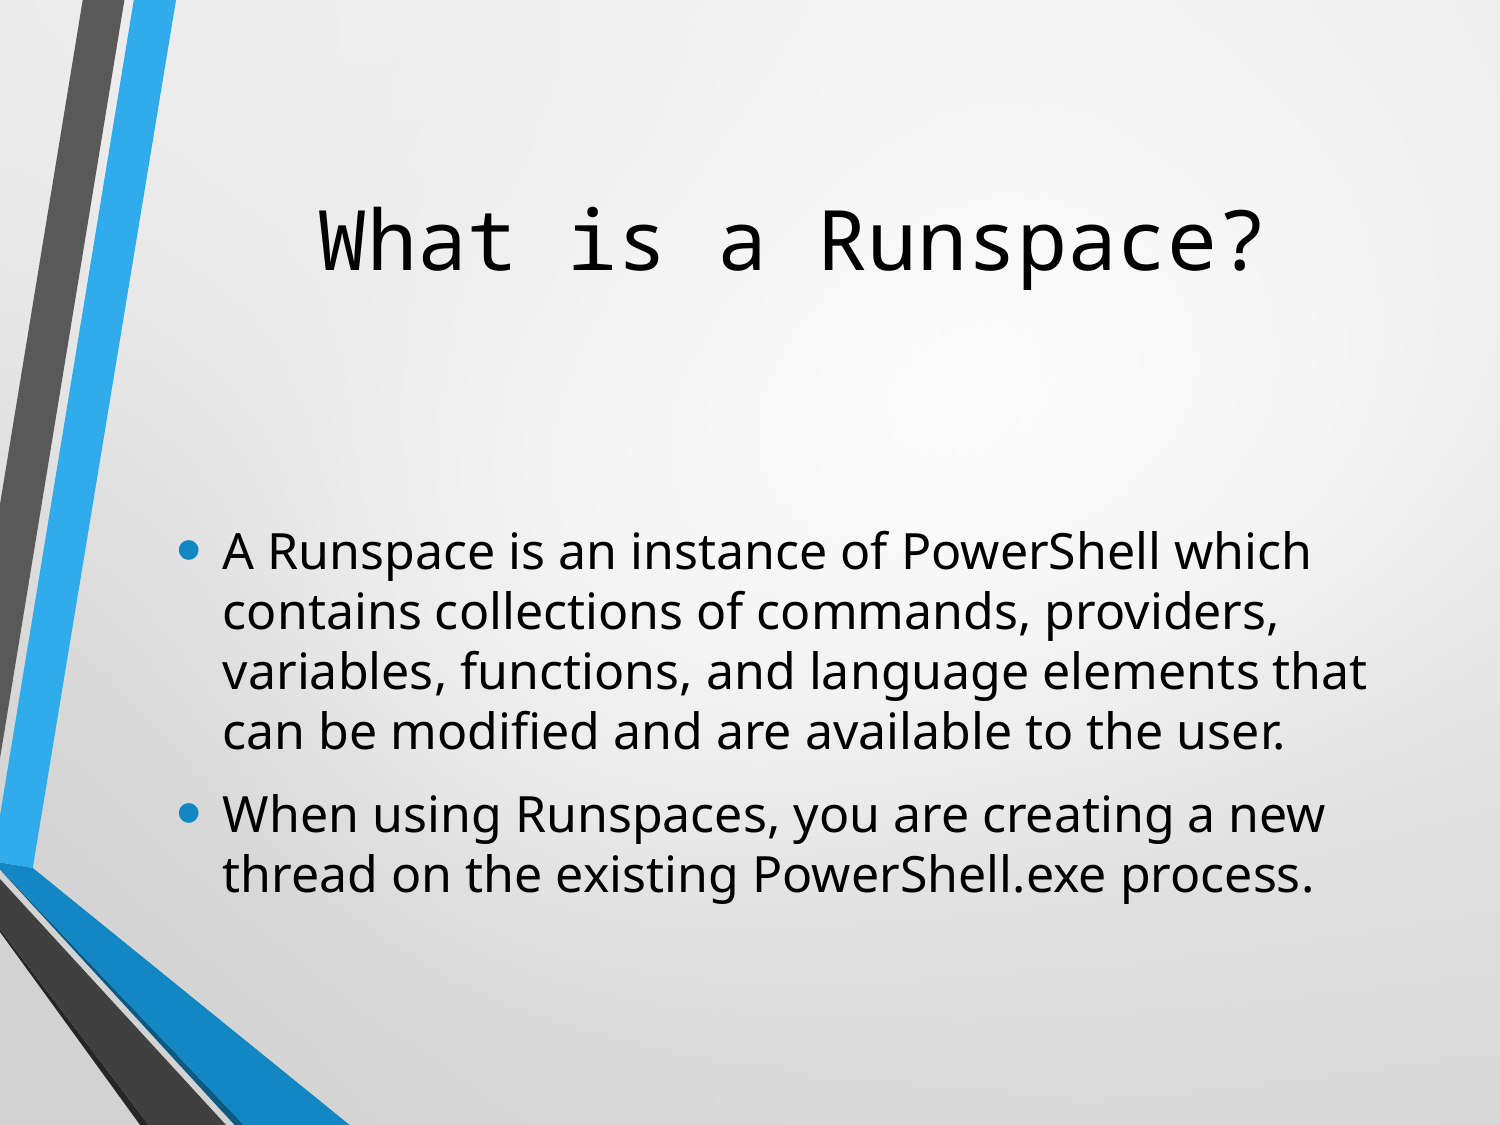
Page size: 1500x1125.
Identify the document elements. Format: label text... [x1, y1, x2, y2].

list A Runspace is an instance of PowerShell which contains collections of commands, providers, variables, functions, and language elements that can be modified and are available to the user. When using Runspaces, you are creating a new thread on the existing PowerShell.exe process. [161, 437, 1425, 985]
title What is a Runspace? [161, 75, 1425, 400]
